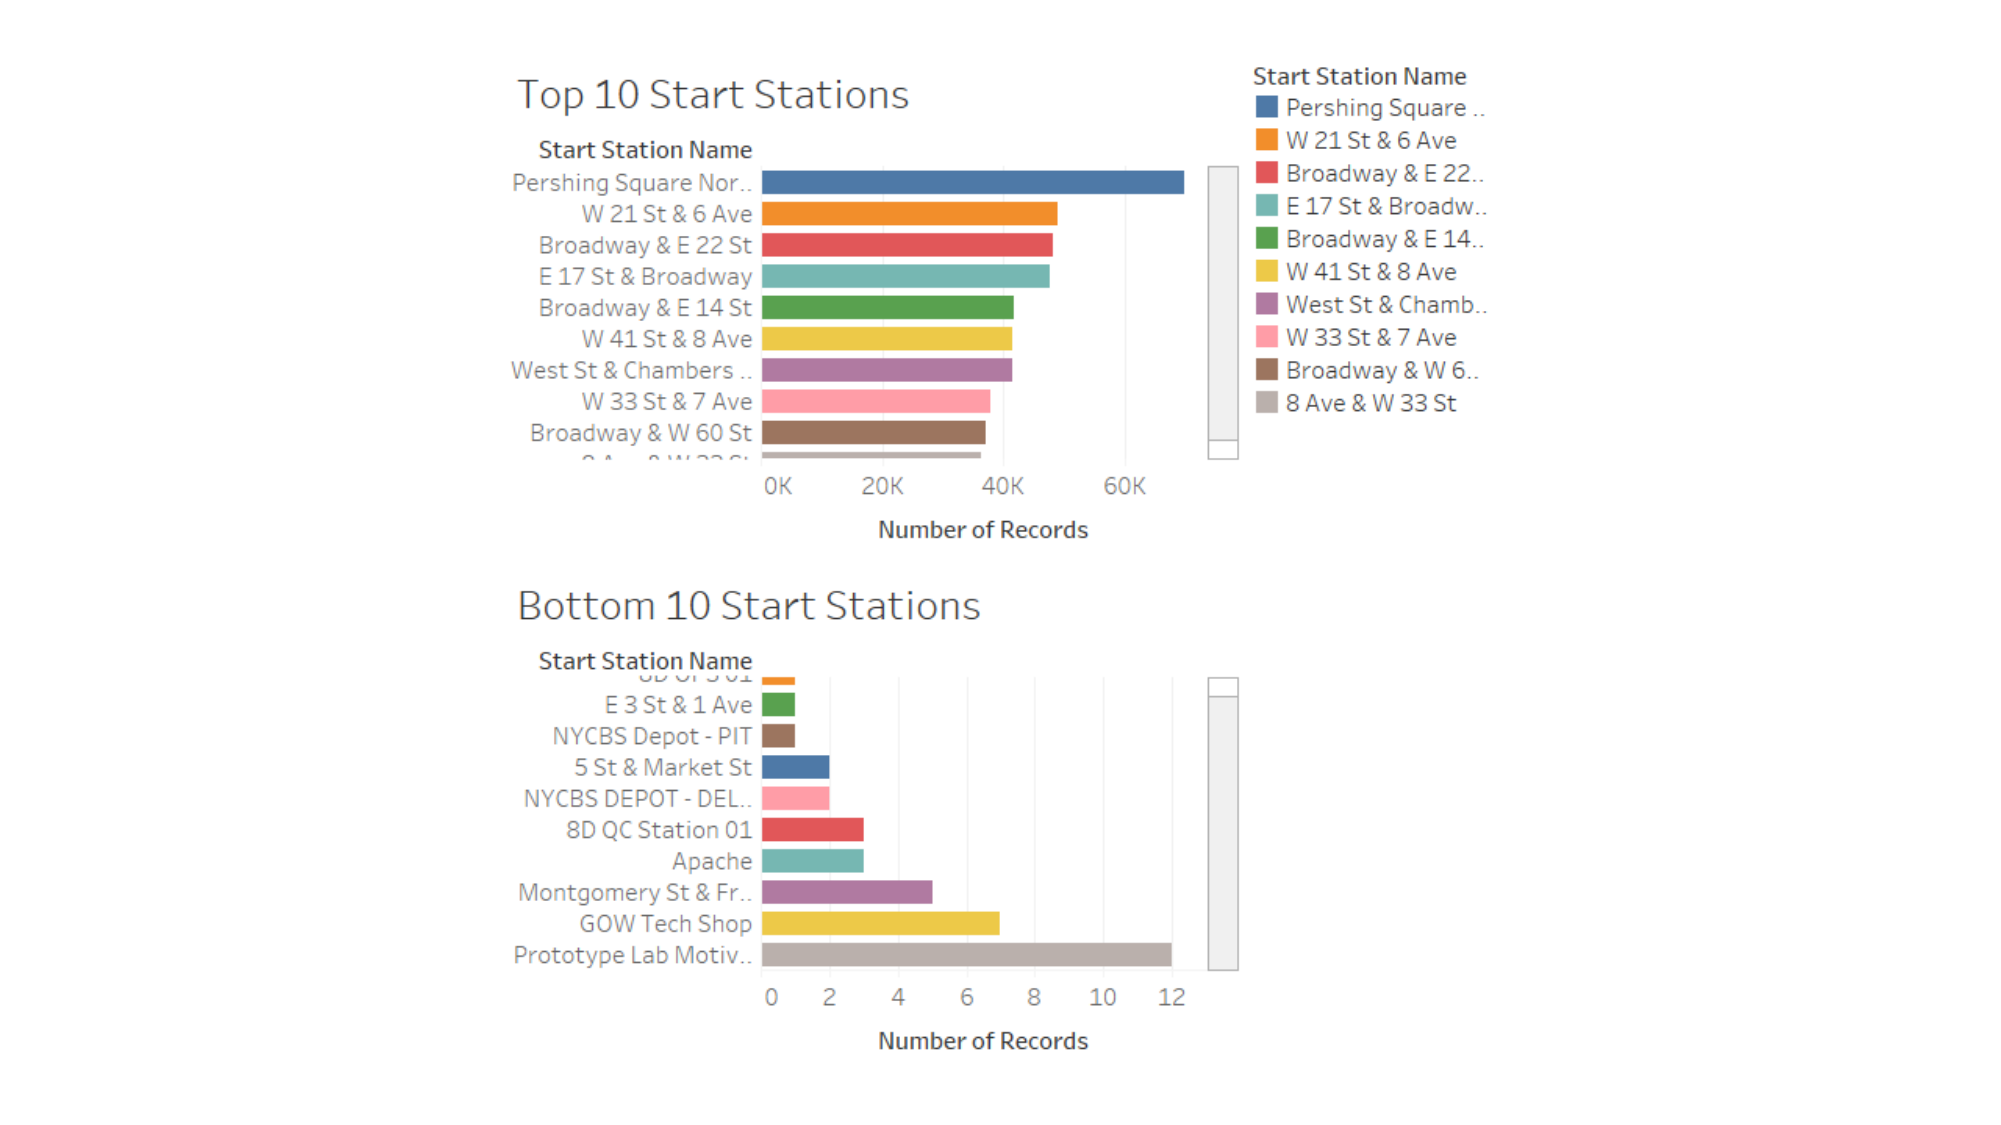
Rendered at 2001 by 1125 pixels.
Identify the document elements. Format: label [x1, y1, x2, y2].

picture [492, 38, 1508, 1087]
